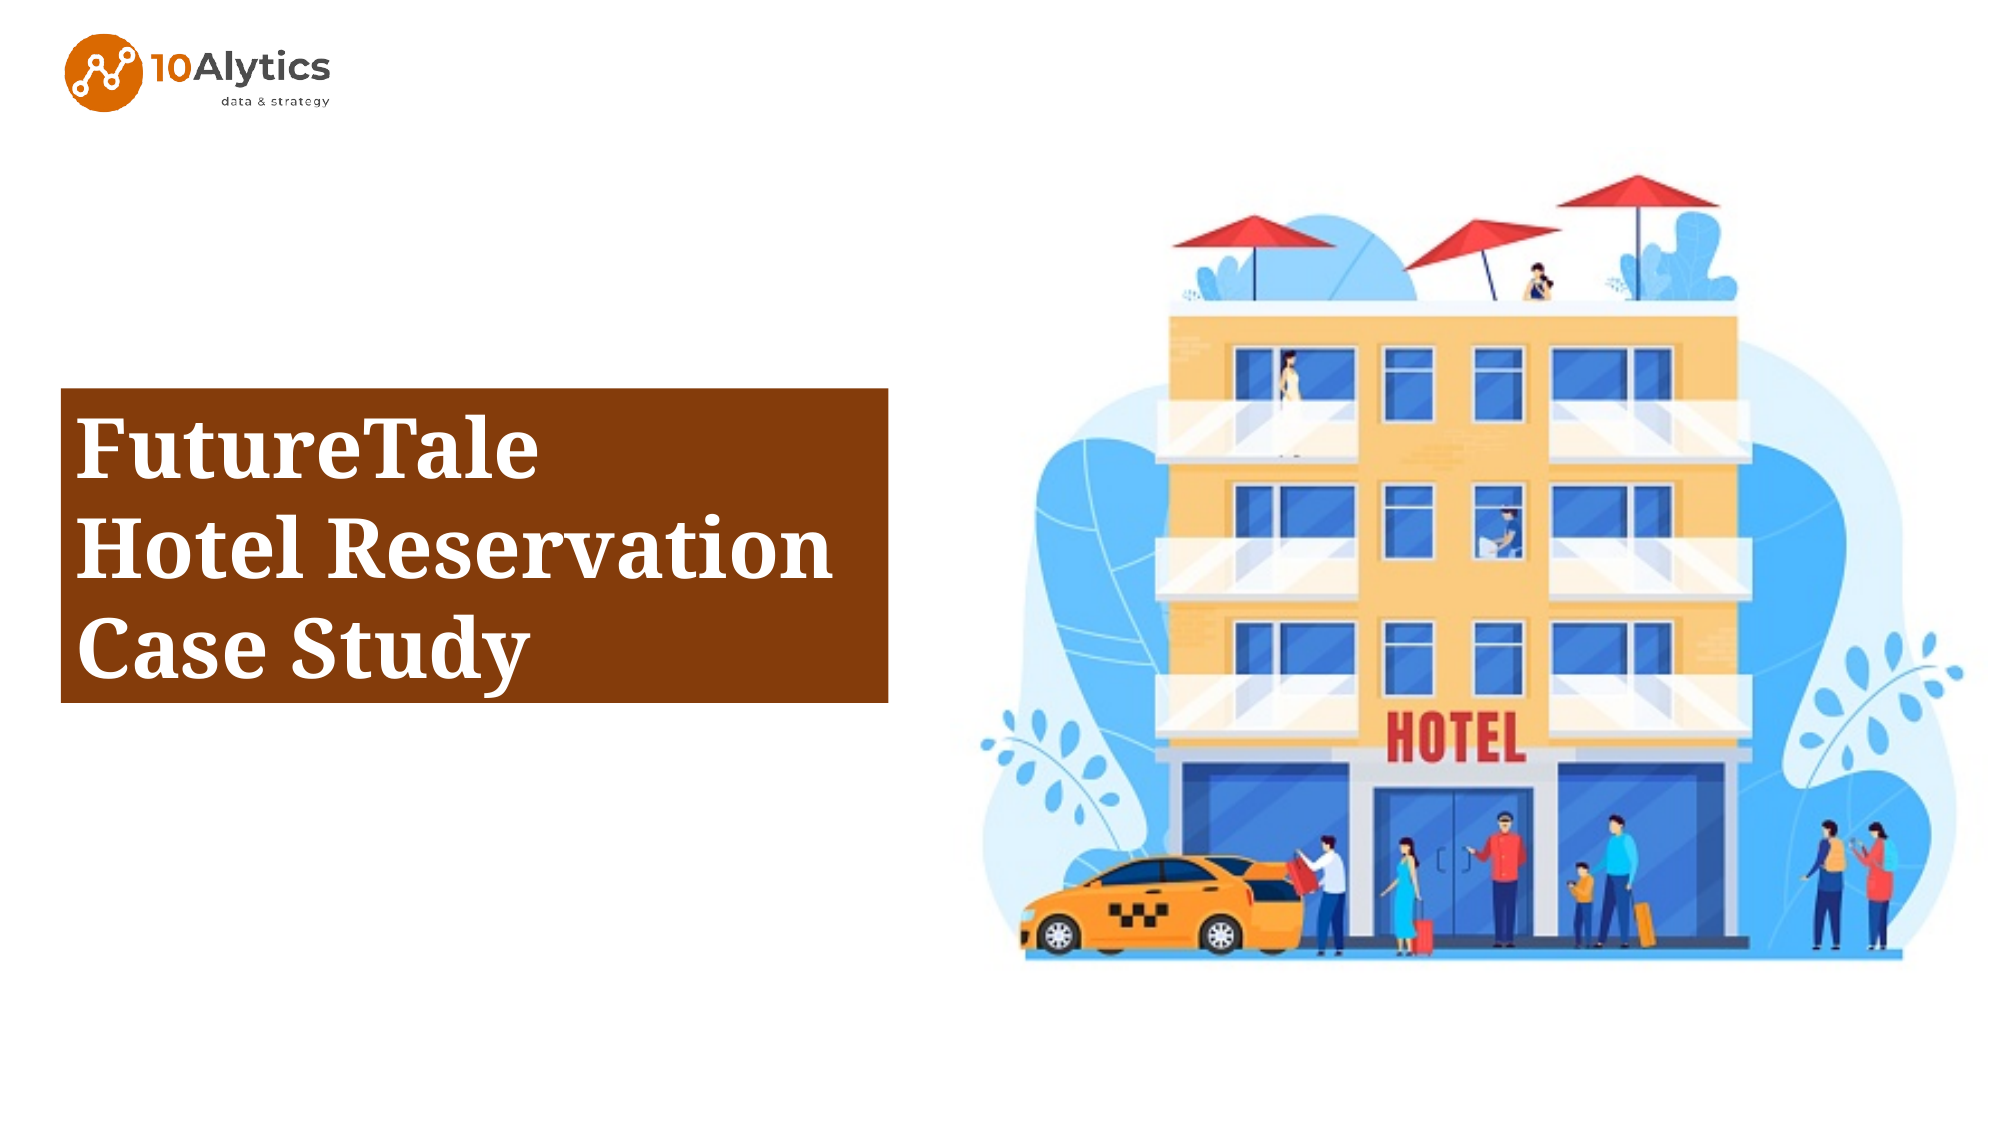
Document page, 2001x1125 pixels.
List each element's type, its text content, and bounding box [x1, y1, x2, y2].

picture [60, 28, 335, 115]
picture [950, 147, 1988, 978]
text_box FutureTale Hotel Reservation Case Study [60, 388, 889, 703]
